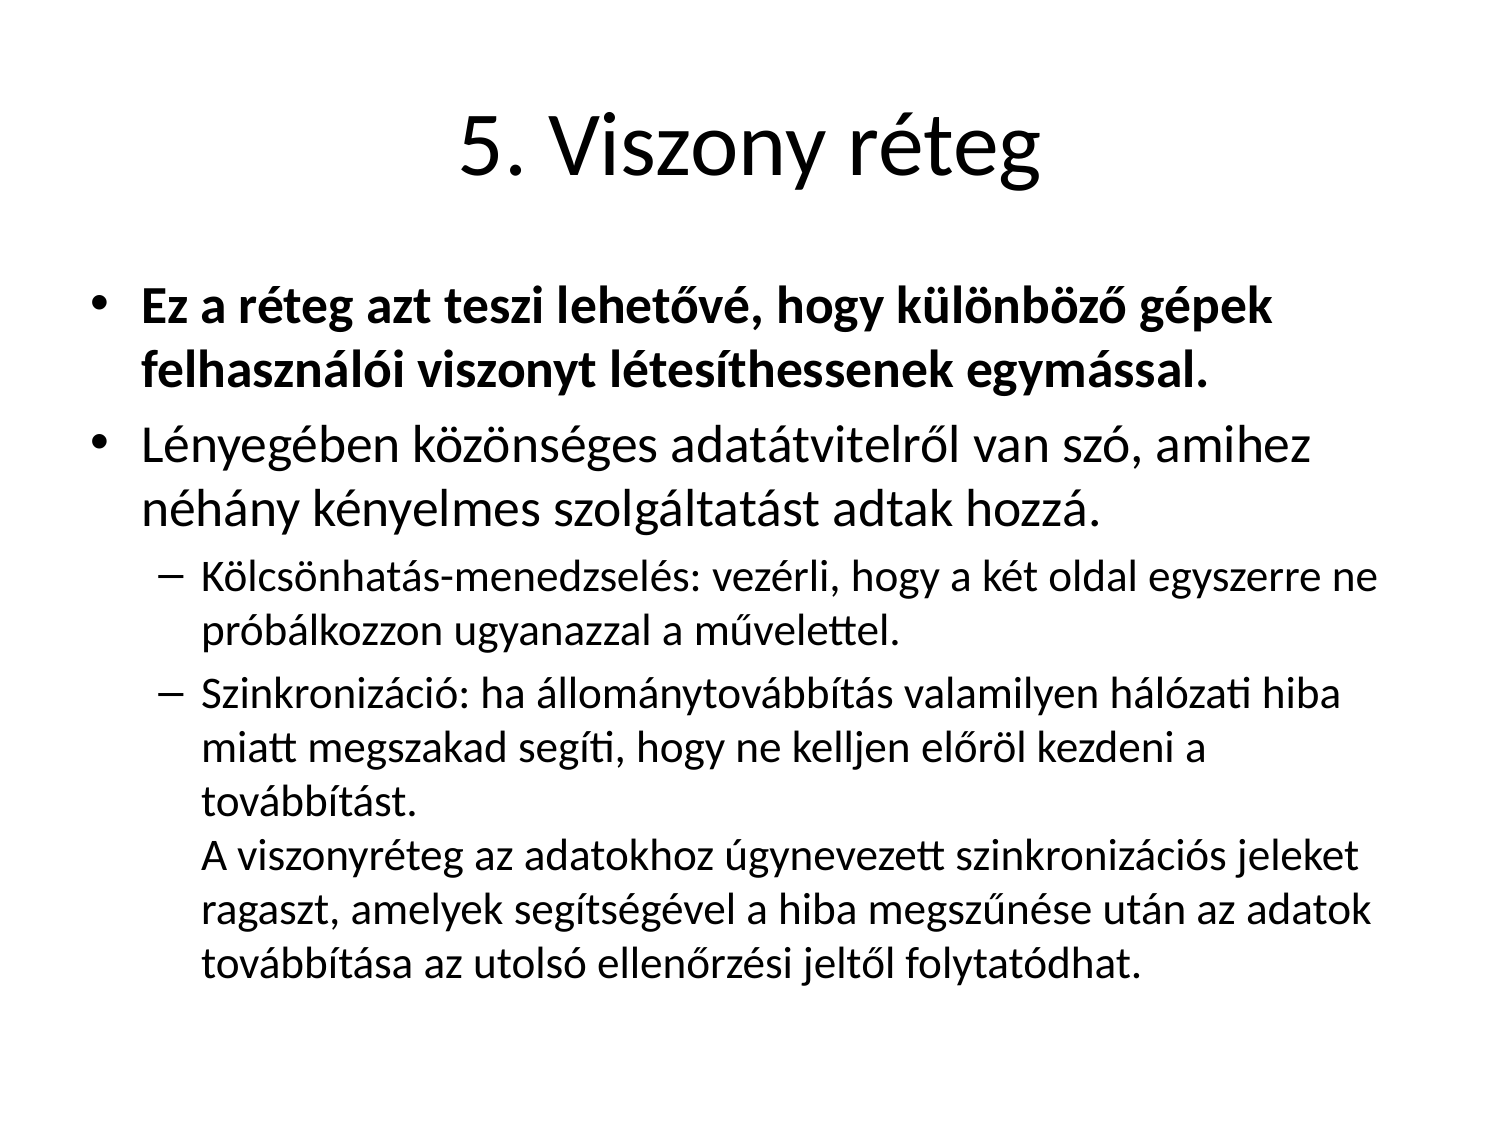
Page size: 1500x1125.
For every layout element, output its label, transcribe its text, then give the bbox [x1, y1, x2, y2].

title 5. Viszony réteg [75, 45, 1425, 233]
list Ez a réteg azt teszi lehetővé, hogy különböző gépek felhasználói viszonyt létesíthessenek egymással. Lényegében közönséges adatátvitelről van szó, amihez néhány kényelmes szolgáltatást adtak hozzá. Kölcsönhatás-menedzselés: vezérli, hogy a két oldal egyszerre ne próbálkozzon ugyanazzal a művelettel. Szinkronizáció: ha állománytovábbítás valamilyen hálózati hiba miatt megszakad segíti, hogy ne kelljen előröl kezdeni a továbbítást. A viszonyréteg az adatokhoz úgynevezett szinkronizációs jeleket ragaszt, amelyek segítségével a hiba megszűnése után az adatok továbbítása az utolsó ellenőrzési jeltől folytatódhat. [75, 262, 1425, 1005]
